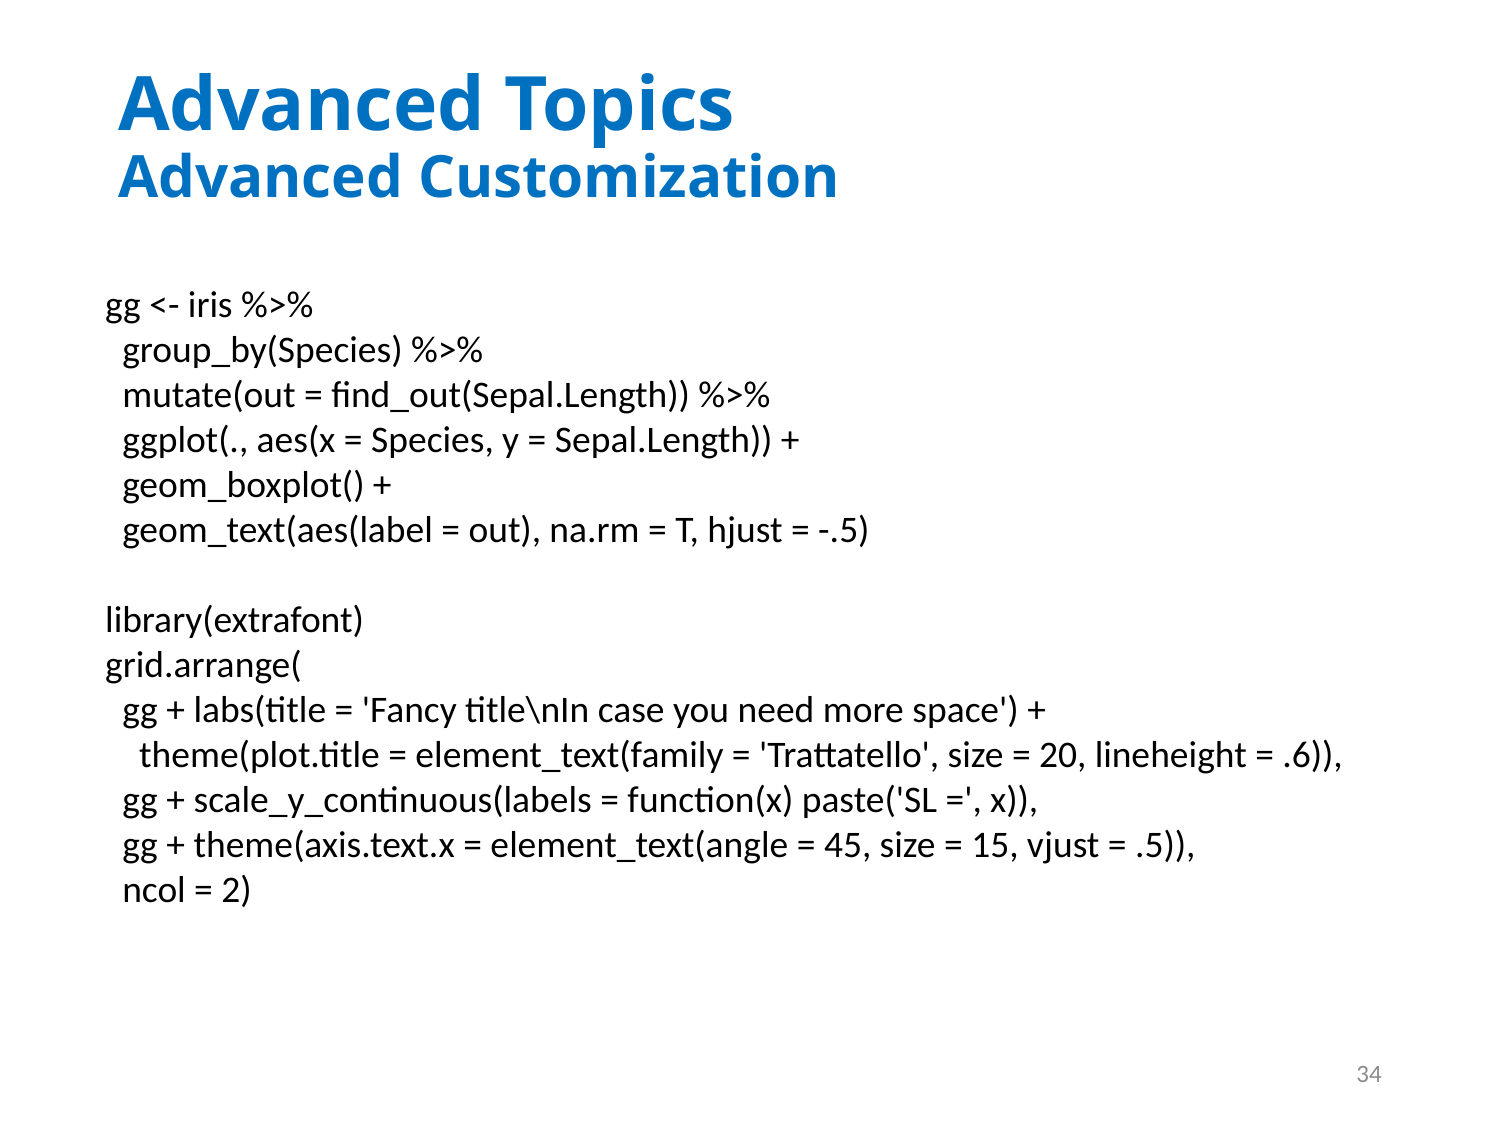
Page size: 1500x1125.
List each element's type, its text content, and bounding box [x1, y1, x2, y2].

title Advanced Topics Advanced Customization [103, 29, 1397, 247]
slide_number 34 [1059, 1042, 1397, 1103]
text_box gg <- iris %>% group_by(Species) %>% mutate(out = find_out(Sepal.Length)) %>% ggplot(., aes(x = Species, y = Sepal.Length)) + geom_boxplot() + geom_text(aes(label = out), na.rm = T, hjust = -.5) library(extrafont) grid.arrange( gg + labs(title = 'Fancy title\nIn case you need more space') + theme(plot.title = element_text(family = 'Trattatello', size = 20, lineheight = .6)), gg + scale_y_continuous(labels = function(x) paste('SL =', x)), gg + theme(axis.text.x = element_text(angle = 45, size = 15, vjust = .5)), ncol = 2) [90, 272, 1470, 918]
